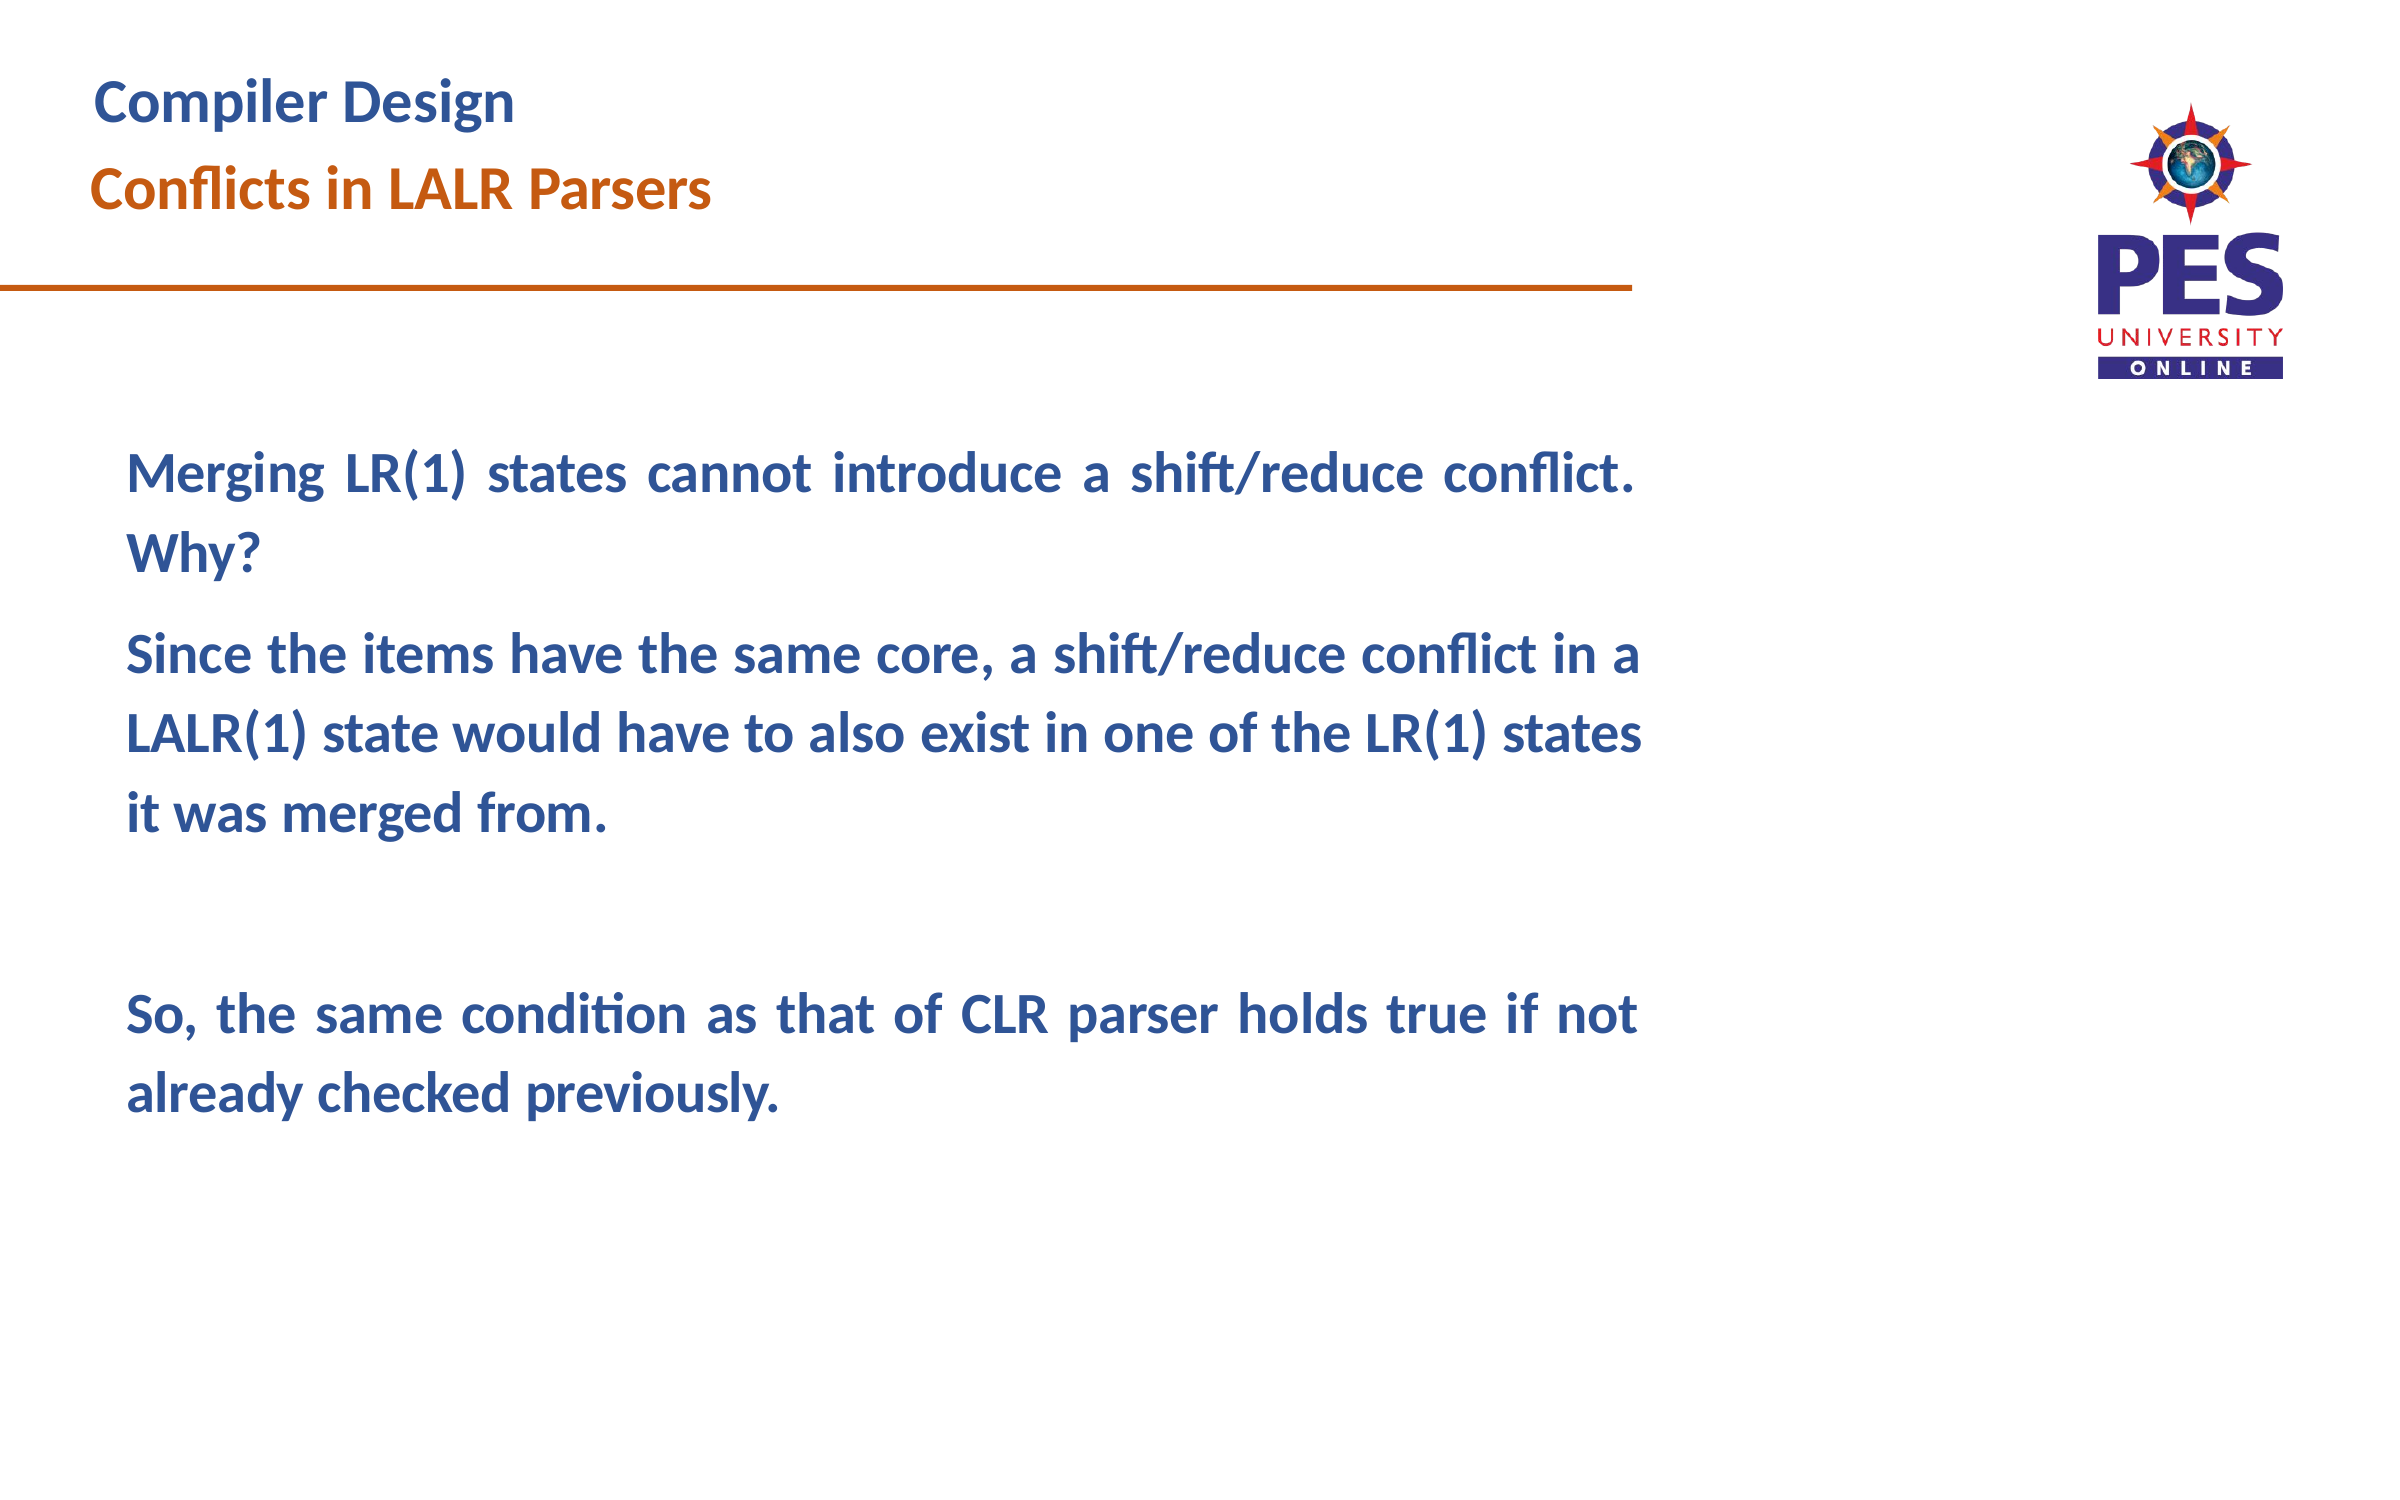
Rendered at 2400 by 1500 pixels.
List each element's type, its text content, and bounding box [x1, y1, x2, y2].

title Compiler Design Conflicts in LALR Parsers [88, 291, 719, 299]
picture [2098, 102, 2283, 379]
text_box Merging LR(1) states cannot introduce a shift/reduce conflict. Why? Since the items have the same core, a shift/reduce conflict in a LALR(1) state would have to also exist in one of the LR(1) states it was merged from. So, the same condition as that of CLR parser holds true if not already checked previously. [124, 422, 1659, 1125]
text_box [0, 284, 1633, 291]
title Compiler Design Conflicts in LALR Parsers [88, 46, 719, 284]
